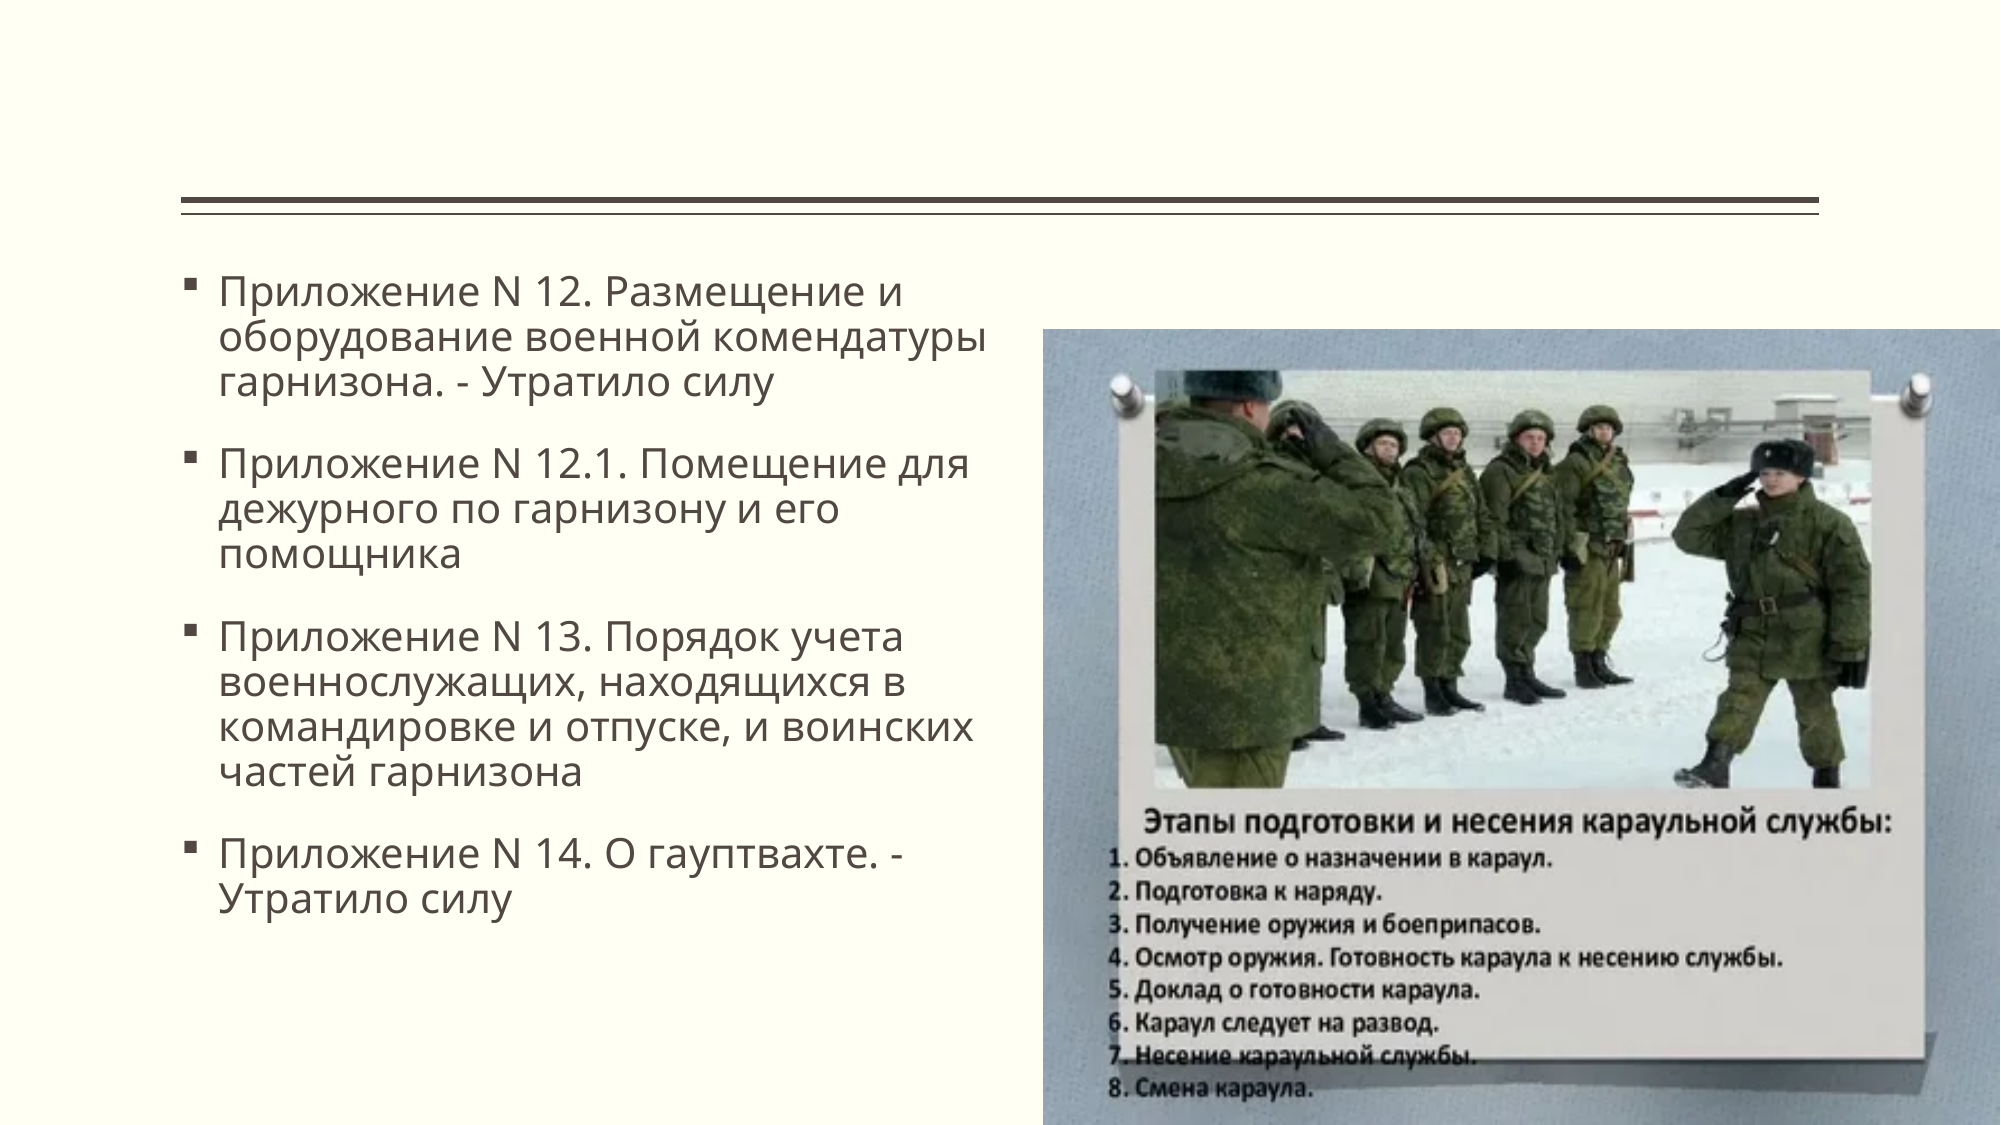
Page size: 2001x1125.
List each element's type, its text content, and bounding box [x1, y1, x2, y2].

list Приложение N 12. Размещение и оборудование военной комендатуры гарнизона. - Утратило силу Приложение N 12.1. Помещение для дежурного по гарнизону и его помощника Приложение N 13. Порядок учета военнослужащих, находящихся в командировке и отпуске, и воинских частей гарнизона Приложение N 14. О гауптвахте. - Утратило силу [181, 262, 1042, 1013]
picture [1043, 329, 2000, 1125]
